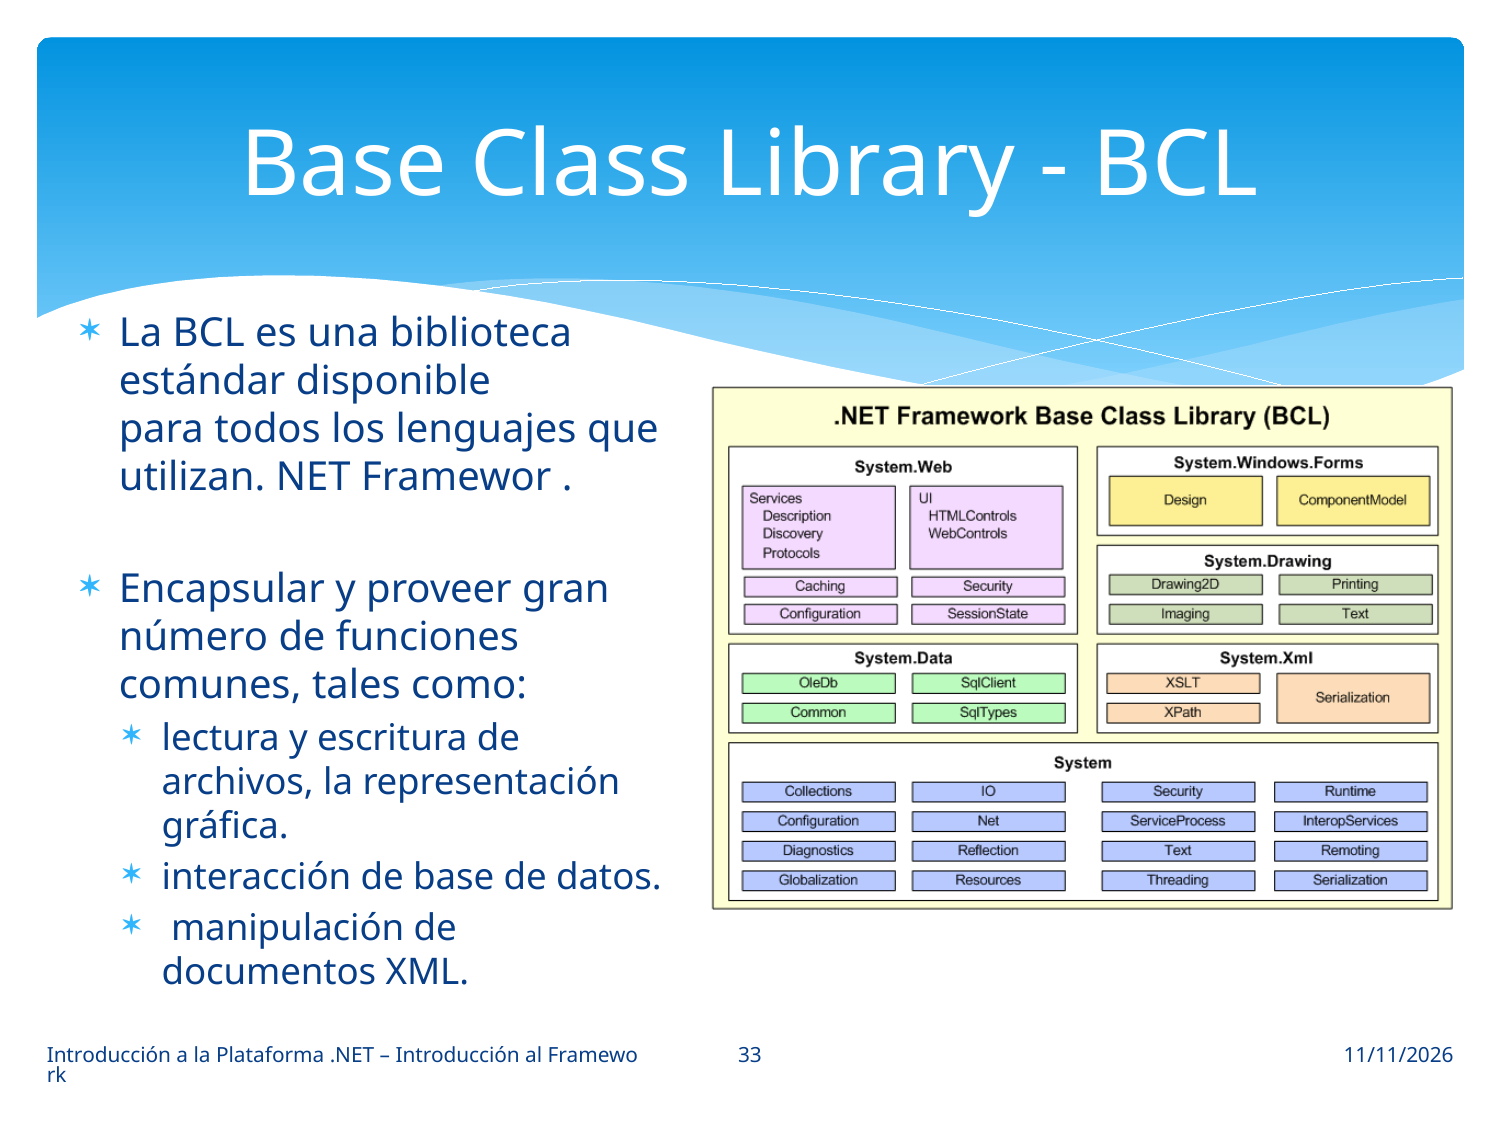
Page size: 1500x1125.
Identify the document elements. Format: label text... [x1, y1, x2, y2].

footer Introducción a la Plataforma .NET – Introducción al Framework [31, 1025, 653, 1086]
picture [702, 385, 1456, 912]
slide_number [847, 1025, 1469, 1086]
list La BCL es una biblioteca estándar disponible para todos los lenguajes que utilizan. NET Framewor . Encapsular y proveer gran número de funciones comunes, tales como: lectura y escritura de archivos, la representación gráfica. interacción de base de datos. manipulación de documentos XML. [64, 299, 691, 1005]
slide_number 33 [654, 1025, 846, 1086]
title Base Class Library - BCL [75, 55, 1425, 261]
